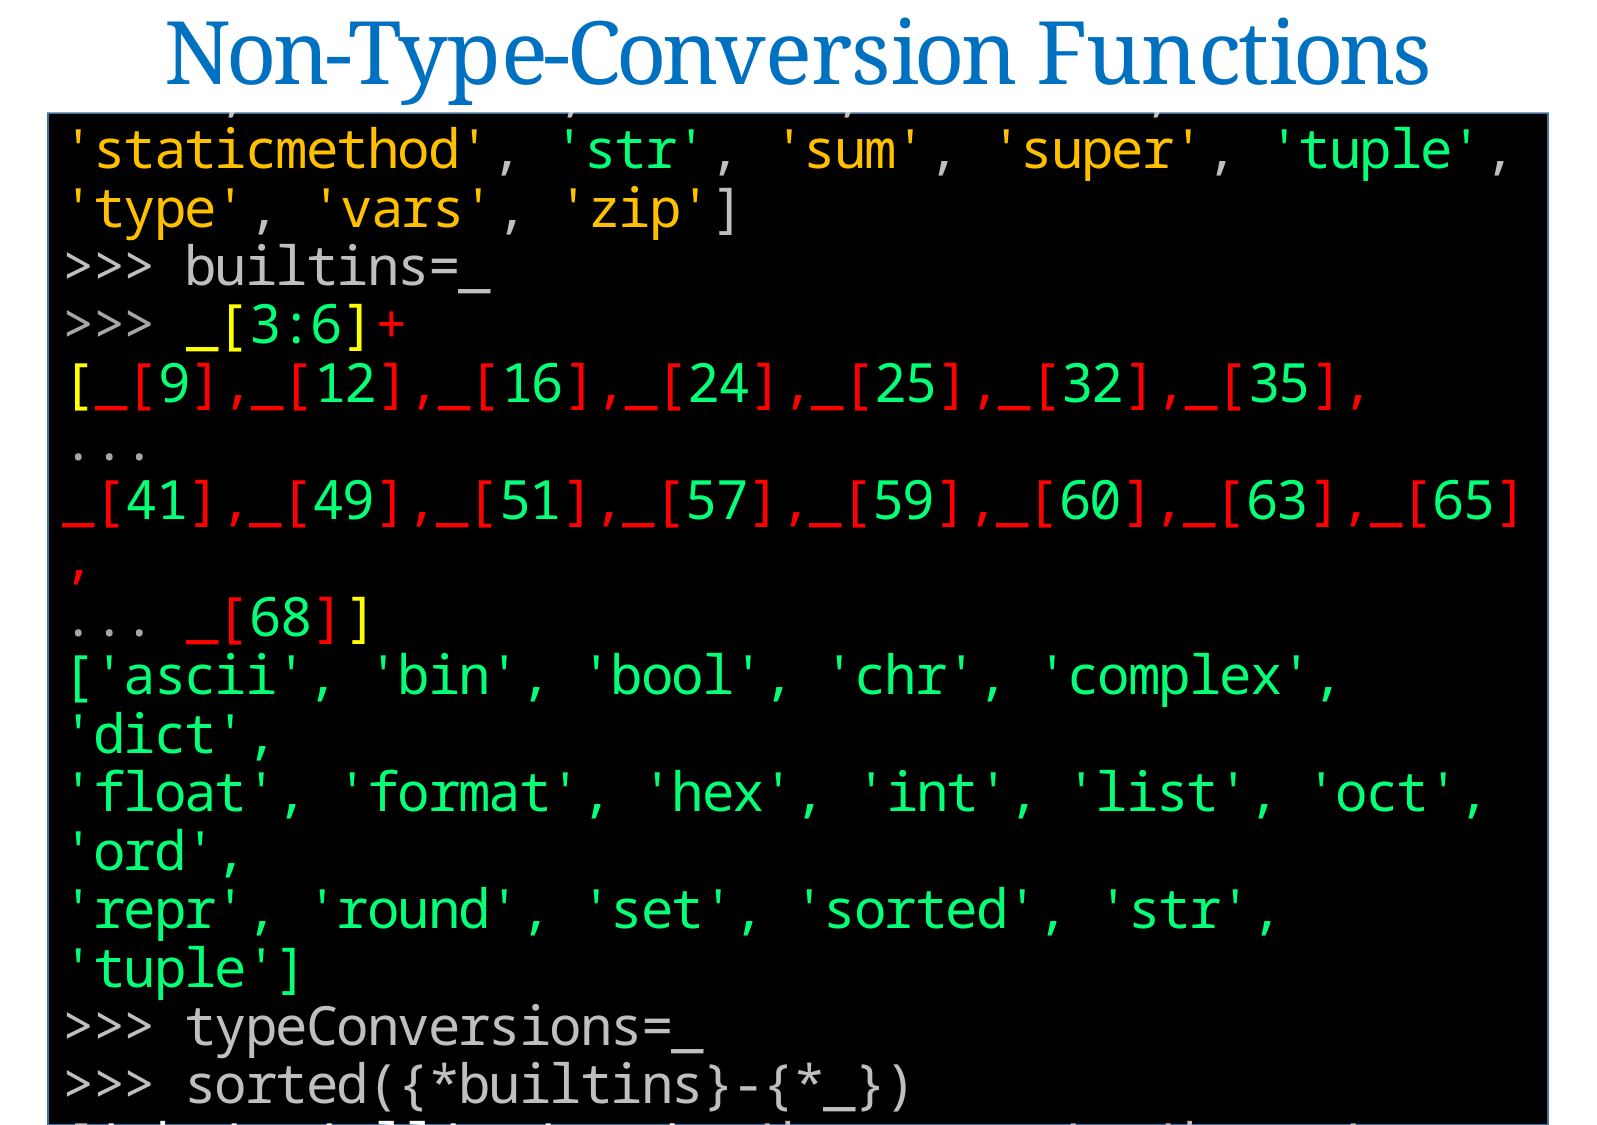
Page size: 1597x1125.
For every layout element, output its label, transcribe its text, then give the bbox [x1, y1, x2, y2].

text_box 'memoryview', 'min', 'next', 'object', 'oct', 'open', 'ord', 'pow', 'print', 'property', 'quit', 'range', 'repr', 'reversed', 'round', 'set', 'setattr', 'slice', 'sorted', 'staticmethod', 'str', 'sum', 'super', 'tuple', 'type', 'vars', 'zip'] >>> builtins=_ >>> _[3:6]+[_[9],_[12],_[16],_[24],_[25],_[32],_[35], ... _[41],_[49],_[51],_[57],_[59],_[60],_[63],_[65], ... _[68]] ['ascii', 'bin', 'bool', 'chr', 'complex', 'dict', 'float', 'format', 'hex', 'int', 'list', 'oct', 'ord', 'repr', 'round', 'set', 'sorted', 'str', 'tuple'] >>> typeConversions=_ >>> sorted({*builtins}-{*_}) ['abs', 'all', 'any', 'bytearray', 'bytes', 'callable', 'classmethod', 'compile', 'copyright', 'credits', 'delattr', 'dir', 'divmod', 'enumerate', 'eval', 'exec', [47, 113, 1549, 1125]
text_box Non-Type-Conversion Functions [0, 0, 1597, 113]
